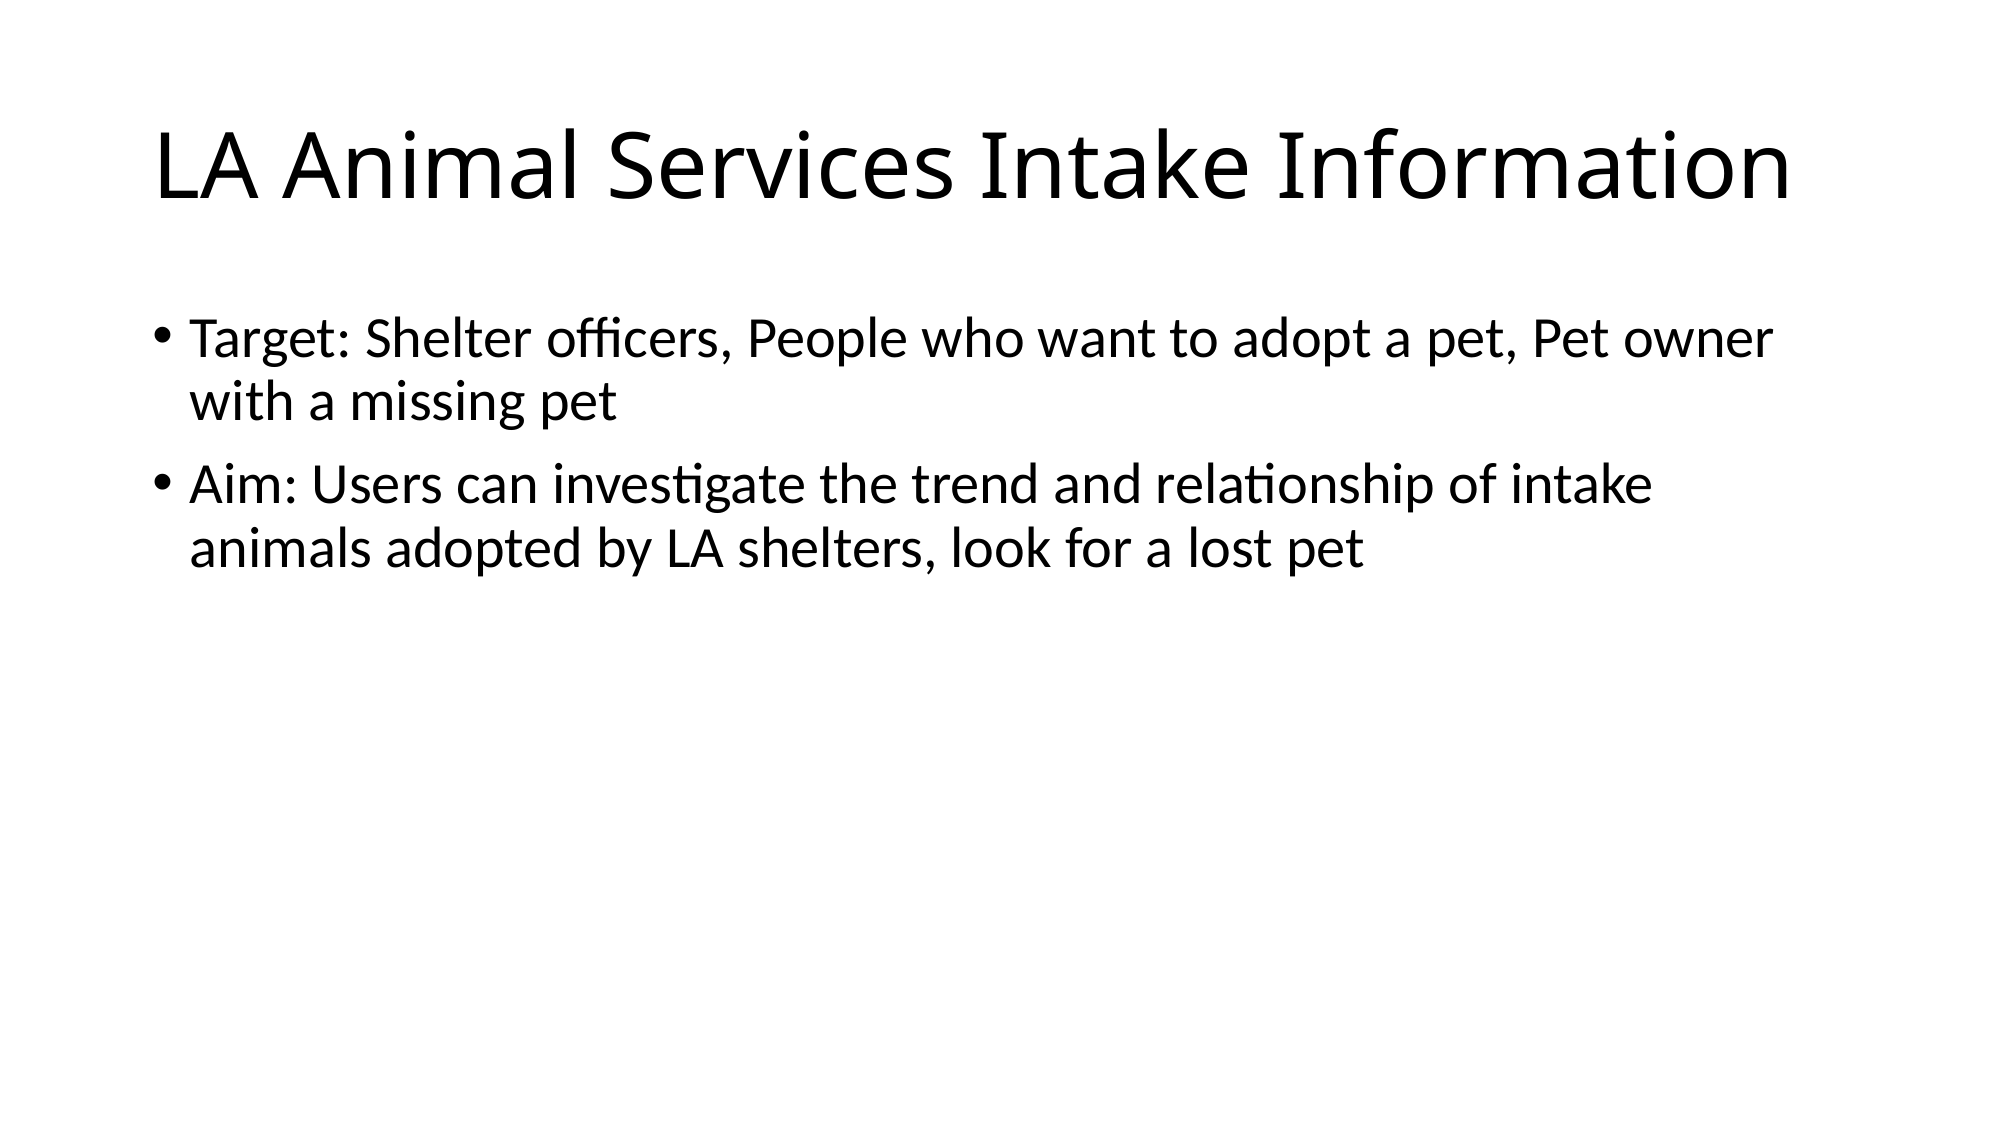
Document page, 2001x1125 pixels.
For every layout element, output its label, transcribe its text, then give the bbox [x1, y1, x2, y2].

title LA Animal Services Intake Information [137, 59, 1863, 278]
list Target: Shelter officers, People who want to adopt a pet, Pet owner with a missing pet Aim: Users can investigate the trend and relationship of intake animals adopted by LA shelters, look for a lost pet [137, 299, 1863, 1014]
